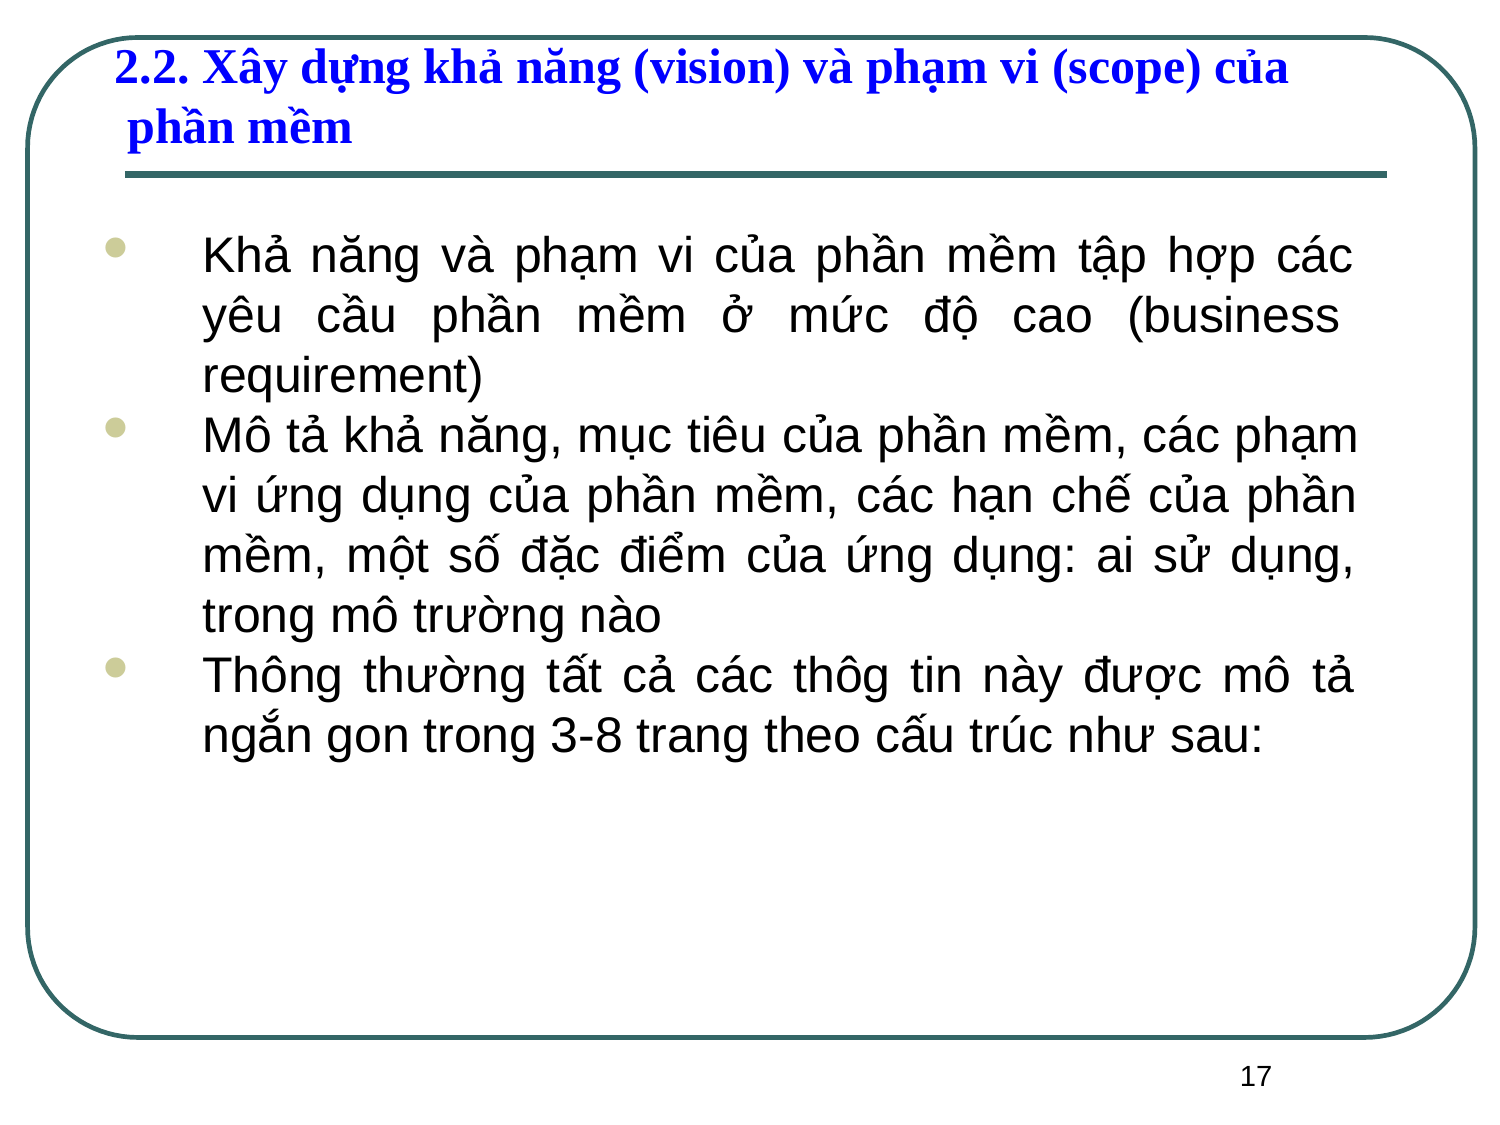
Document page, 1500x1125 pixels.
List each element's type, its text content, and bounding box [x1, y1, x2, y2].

text_box 2.2. Xây dựng khả năng (vision) và phạm vi (scope) của phần mềm Khả năng và phạm vi của phần mềm tập hợp các yêu cầu phần mềm ở mức độ cao (business requirement) Mô tả khả năng, mục tiêu của phần mềm, các phạm vi ứng dụng của phần mềm, các hạn chế của phần mềm, một số đặc điểm của ứng dụng: ai sử dụng, trong mô trường nào Thông thường tất cả các thôg tin này được mô tả ngắn gon trong 3-8 trang theo cấu trúc như sau: [100, 31, 1375, 763]
slide_number 17 [1233, 1055, 1279, 1125]
